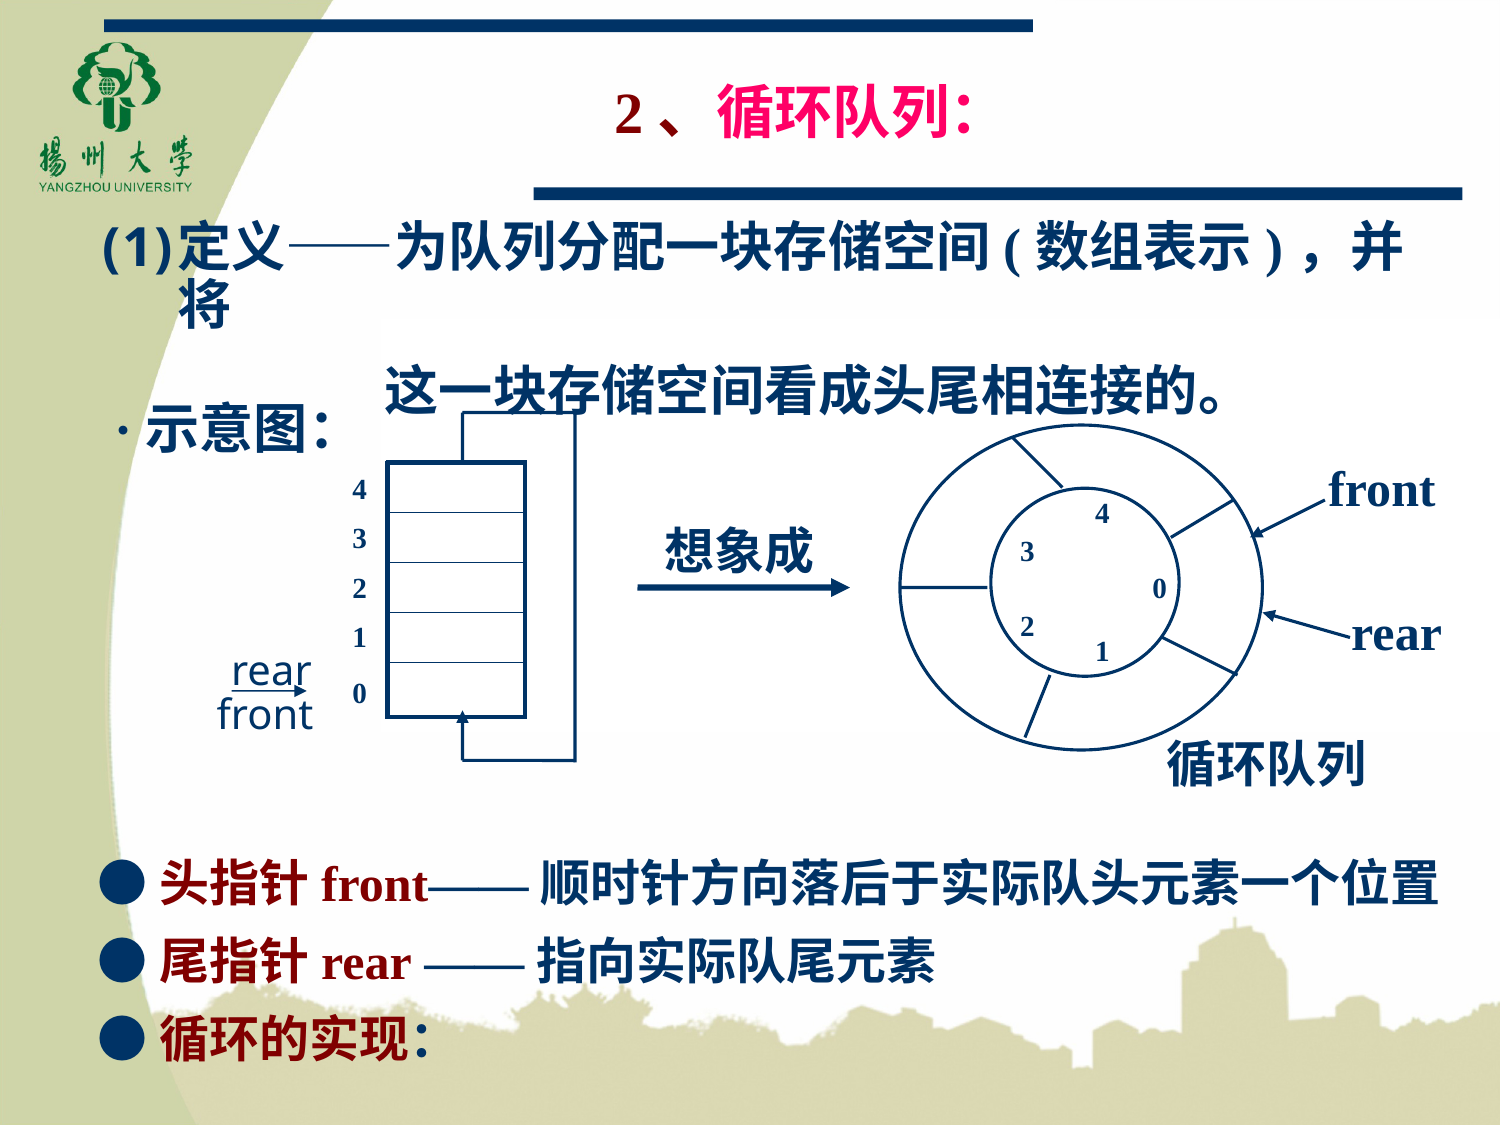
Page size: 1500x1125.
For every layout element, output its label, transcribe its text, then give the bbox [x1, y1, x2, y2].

table_header [390, 465, 523, 512]
text_box [637, 581, 850, 594]
text_box 2 [1005, 599, 1050, 650]
text_box 4 3 2 1 0 [337, 462, 388, 826]
text_box ·示意图： [99, 387, 420, 468]
text_box 定义——为队列分配一块存储空间(数组表示)，并将 这一块存储空间看成头尾相连接的。 [87, 212, 1463, 430]
text_box 循环队列 [1151, 724, 1381, 800]
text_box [219, 636, 324, 702]
table_cell [390, 663, 523, 715]
text_box 0 [1137, 562, 1183, 613]
text_box front [1313, 449, 1451, 524]
text_box 4 [1080, 487, 1125, 538]
text_box [899, 425, 1263, 751]
text_box rear [1336, 592, 1457, 668]
text_box [1249, 505, 1313, 538]
text_box ●头指针front——顺时针方向落后于实际队头元素一个位置 ●尾指针rear ——指向实际队尾元素 ●循环的实现： [82, 826, 1456, 1075]
text_box [456, 710, 469, 760]
text_box front [201, 680, 329, 746]
text_box 3 [1005, 524, 1050, 575]
text_box 2、循环队列： [574, 67, 1107, 153]
text_box 想象成 [650, 512, 850, 587]
table_cell [390, 563, 523, 612]
table_cell [390, 513, 523, 562]
text_box 1 [1080, 624, 1125, 675]
picture [0, 0, 1500, 1125]
text_box [1262, 609, 1336, 634]
table_cell [390, 613, 523, 662]
